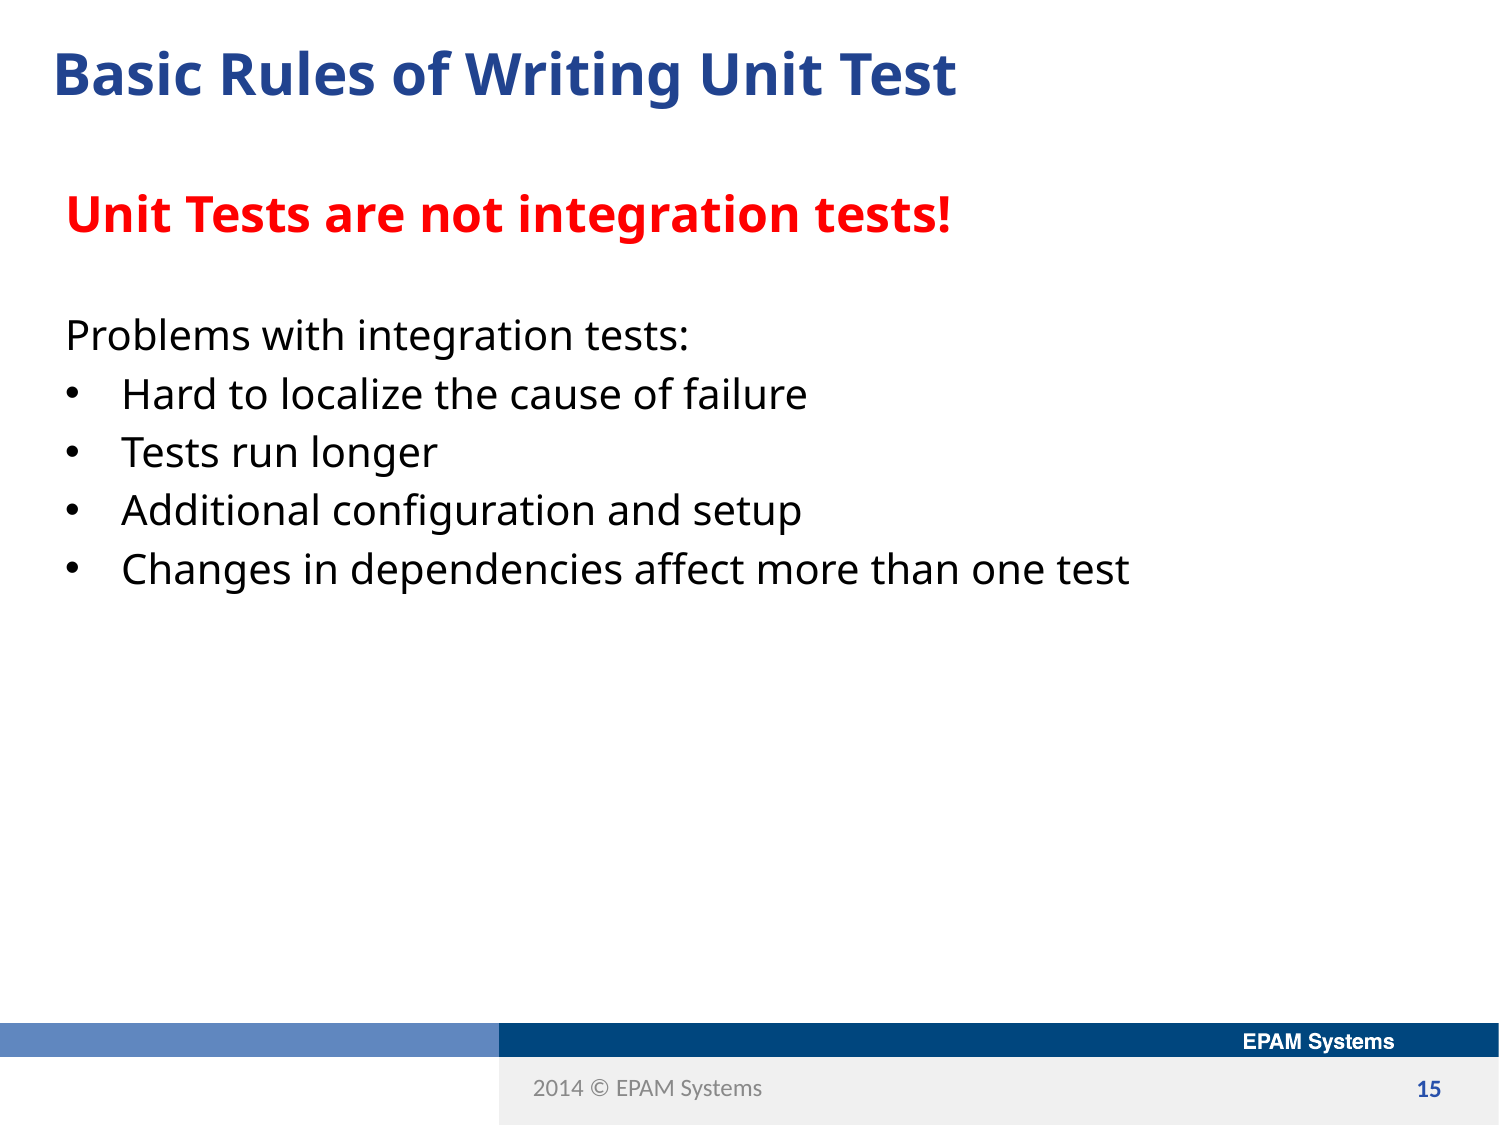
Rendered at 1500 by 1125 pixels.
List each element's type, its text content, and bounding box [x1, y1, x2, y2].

list Unit Tests are not integration tests! Problems with integration tests: Hard to localize the cause of failure Tests run longer Additional configuration and setup Changes in dependencies affect more than one test [50, 174, 1463, 1000]
title Basic Rules of Writing Unit Test [37, 29, 1469, 125]
